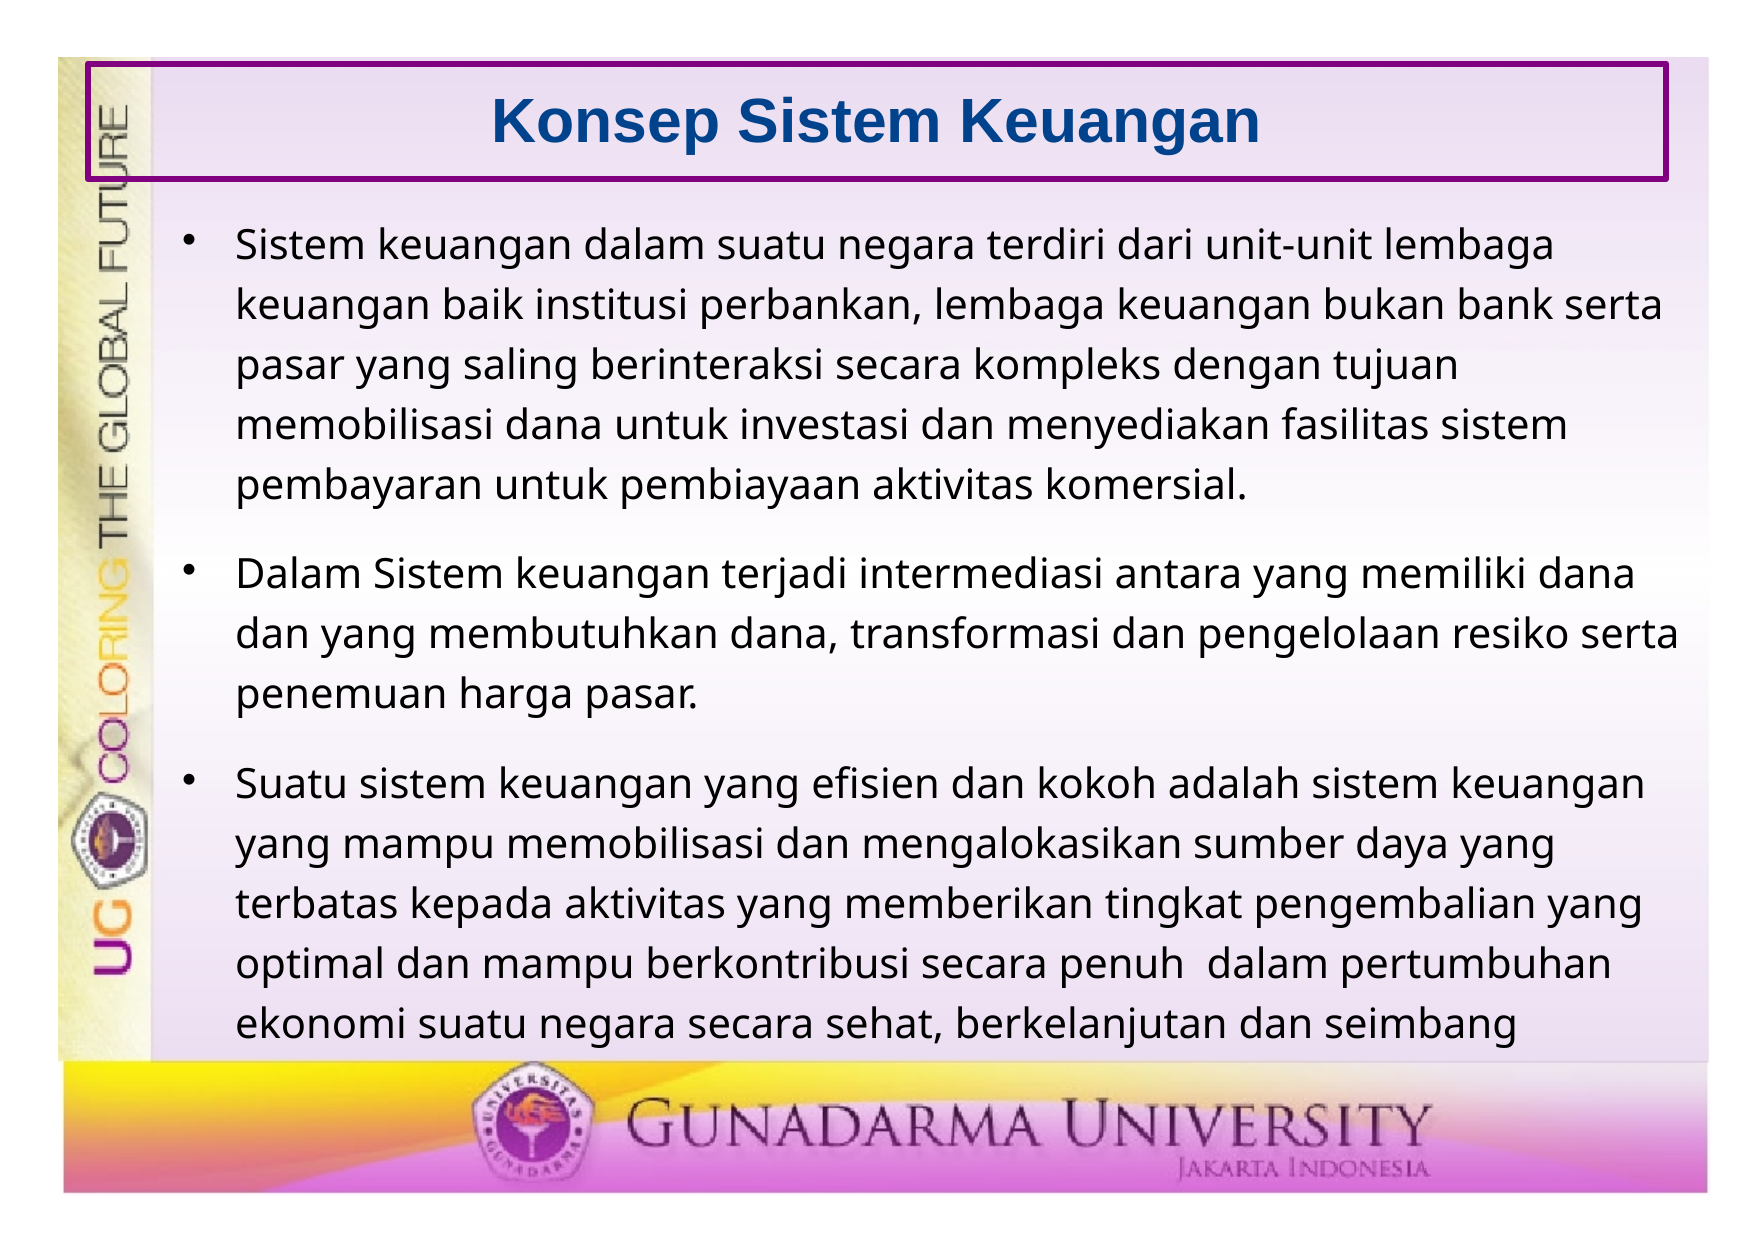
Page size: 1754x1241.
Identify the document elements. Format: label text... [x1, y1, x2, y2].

picture [58, 57, 1712, 1196]
list Sistem keuangan dalam suatu negara terdiri dari unit-unit lembaga keuangan baik institusi perbankan, lembaga keuangan bukan bank serta pasar yang saling berinteraksi secara kompleks dengan tujuan memobilisasi dana untuk investasi dan menyediakan fasilitas sistem pembayaran untuk pembiayaan aktivitas komersial. Dalam Sistem keuangan terjadi intermediasi antara yang memiliki dana dan yang membutuhkan dana, transformasi dan pengelolaan resiko serta penemuan harga pasar. Suatu sistem keuangan yang efisien dan kokoh adalah sistem keuangan yang mampu memobilisasi dan mengalokasikan sumber daya yang terbatas kepada aktivitas yang memberikan tingkat pengembalian yang optimal dan mampu berkontribusi secara penuh dalam pertumbuhan ekonomi suatu negara secara sehat, berkelanjutan dan seimbang [164, 207, 1700, 1159]
title Konsep Sistem Keuangan [85, 61, 1669, 182]
